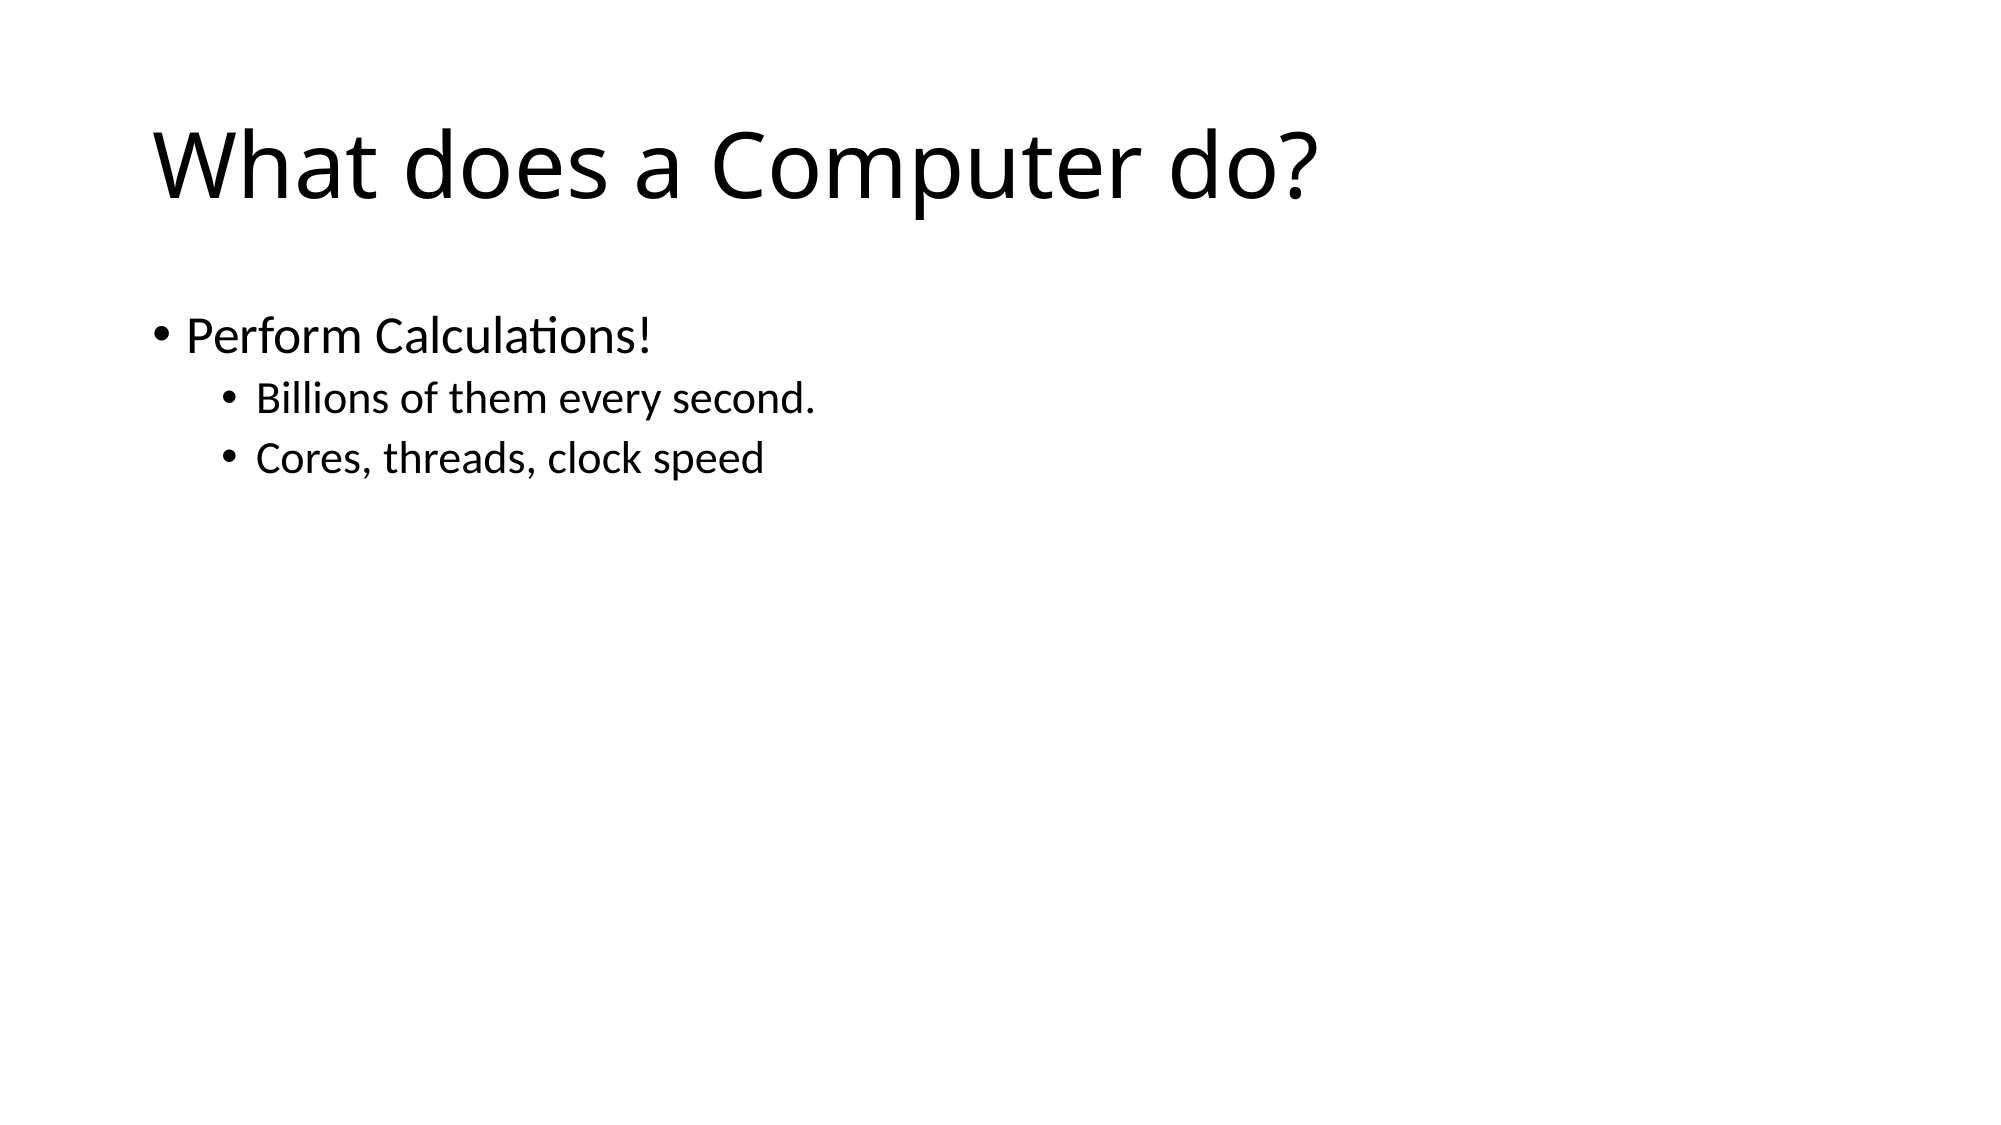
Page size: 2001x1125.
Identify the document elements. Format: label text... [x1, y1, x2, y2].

list Perform Calculations! Billions of them every second. Cores, threads, clock speed [137, 299, 1863, 1090]
title What does a Computer do? [137, 59, 1863, 278]
